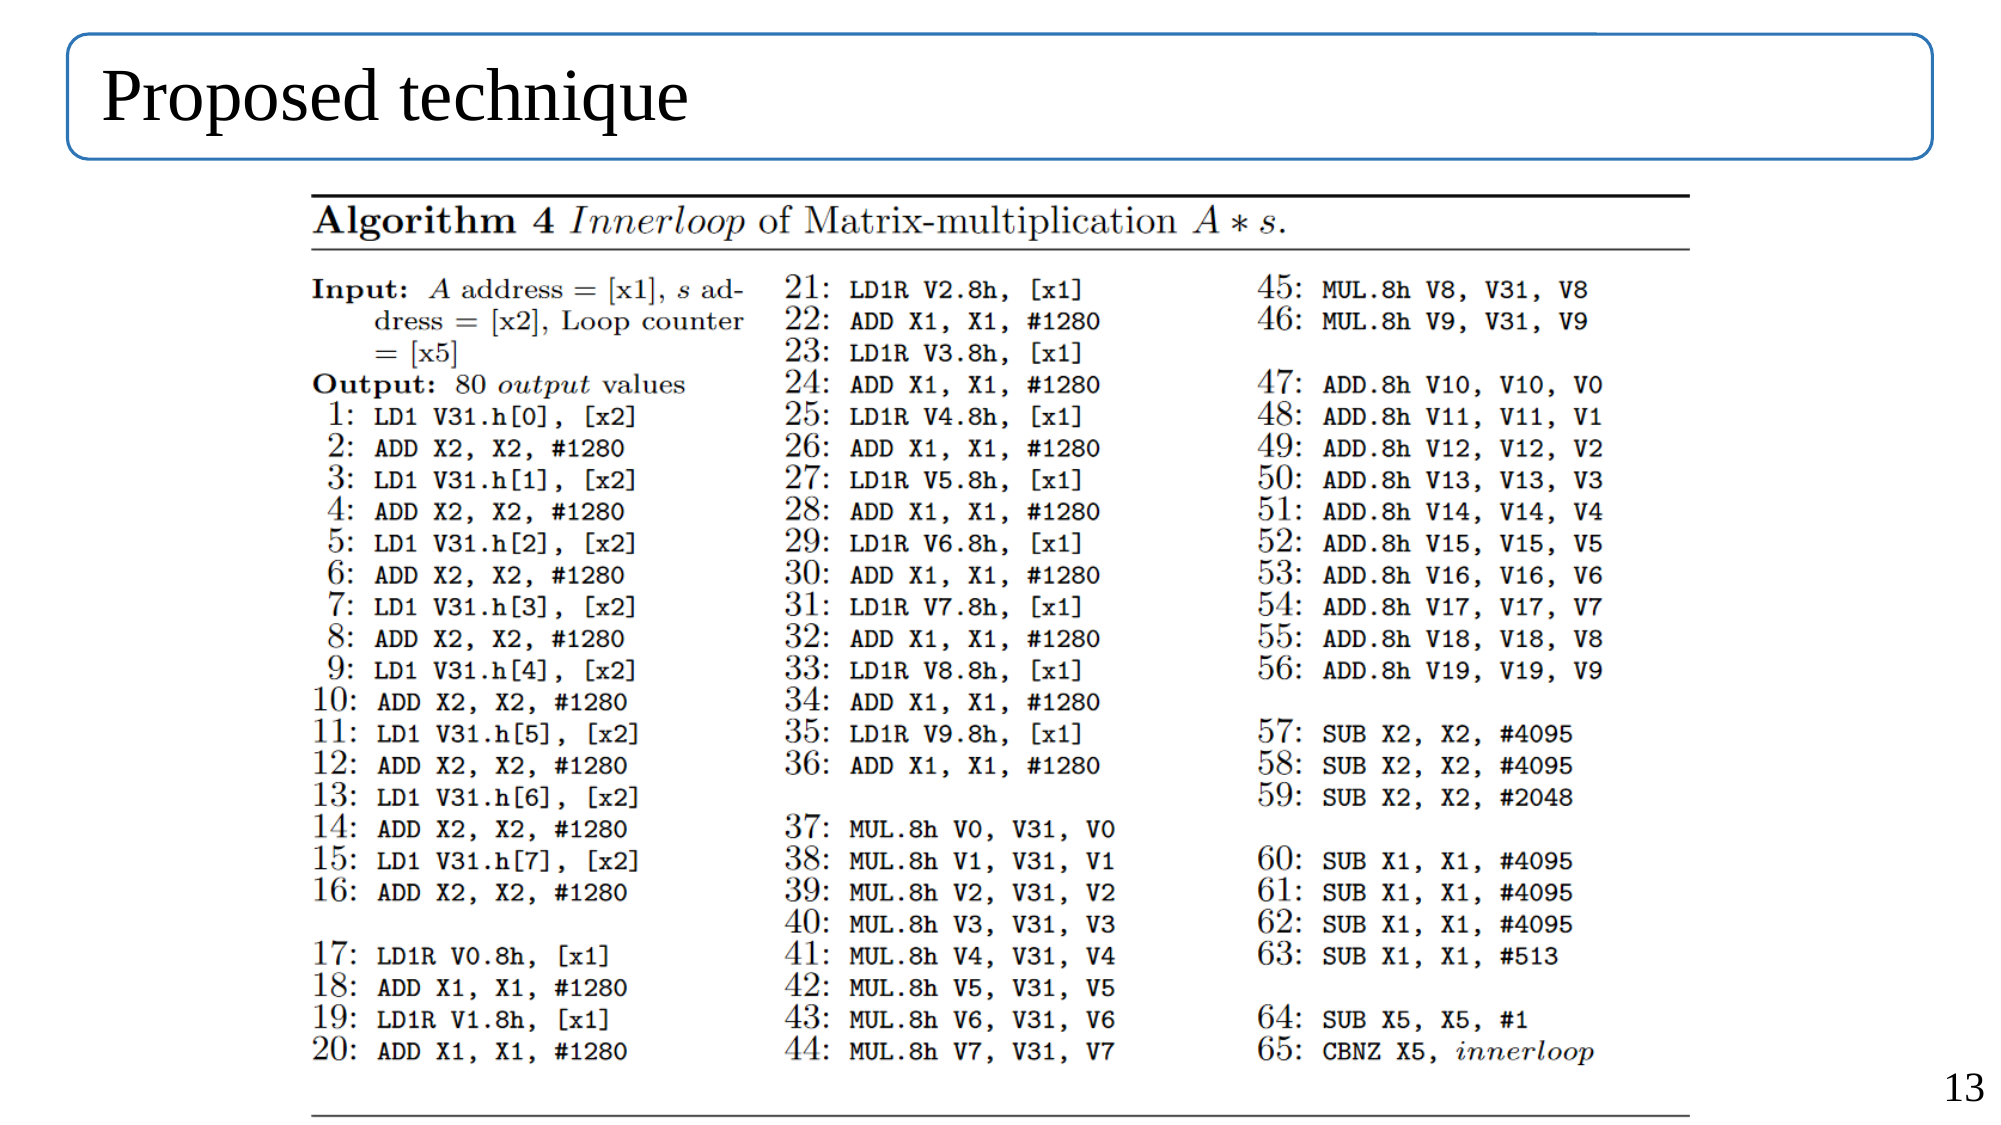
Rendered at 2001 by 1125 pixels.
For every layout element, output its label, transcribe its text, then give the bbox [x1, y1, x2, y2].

picture [304, 186, 1696, 1125]
title Proposed technique [67, 34, 1933, 160]
